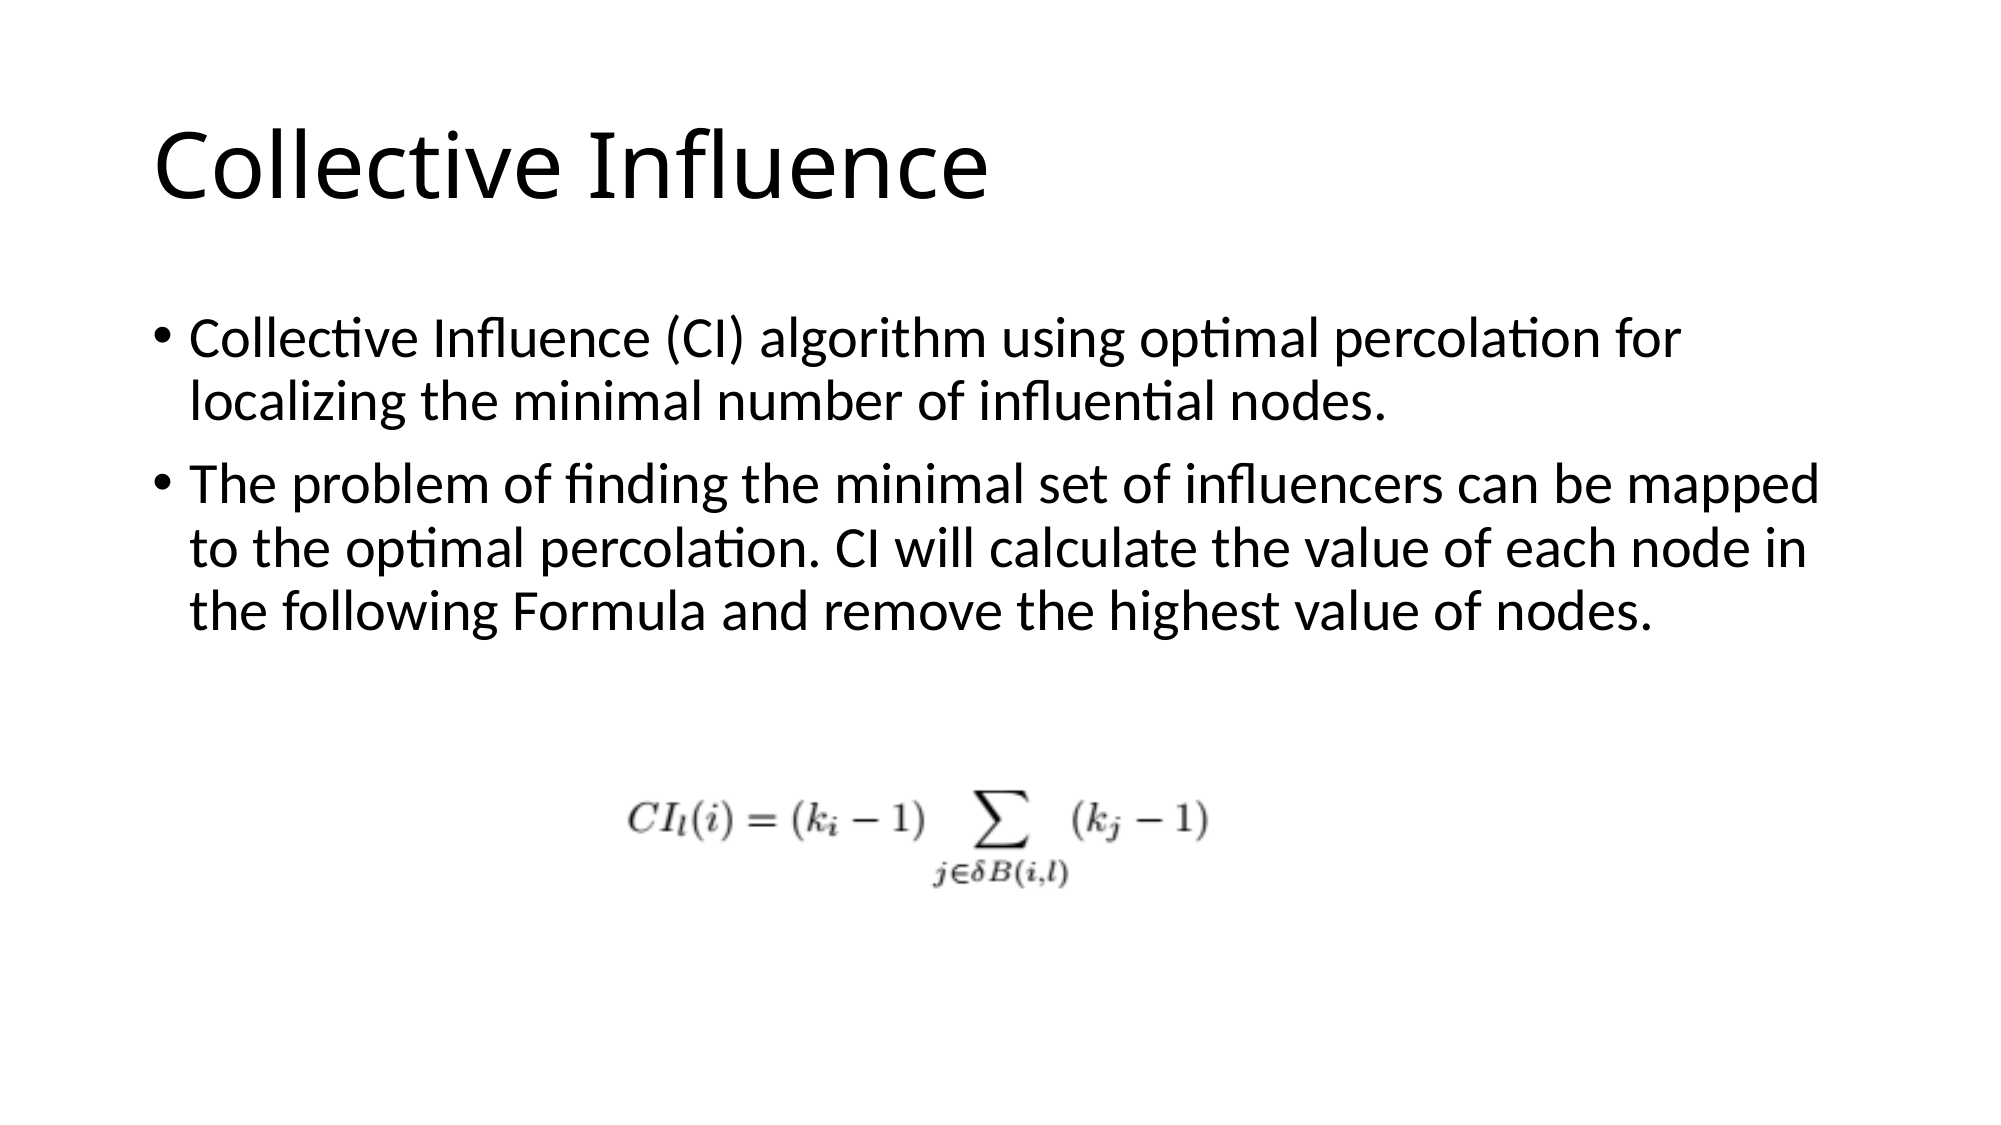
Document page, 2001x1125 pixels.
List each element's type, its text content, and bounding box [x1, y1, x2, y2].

title Collective Influence [137, 59, 1863, 278]
picture [572, 715, 1341, 908]
list Collective Influence (CI) algorithm using optimal percolation for localizing the minimal number of influential nodes. The problem of finding the minimal set of influencers can be mapped to the optimal percolation. CI will calculate the value of each node in the following Formula and remove the highest value of nodes. [137, 299, 1863, 1014]
